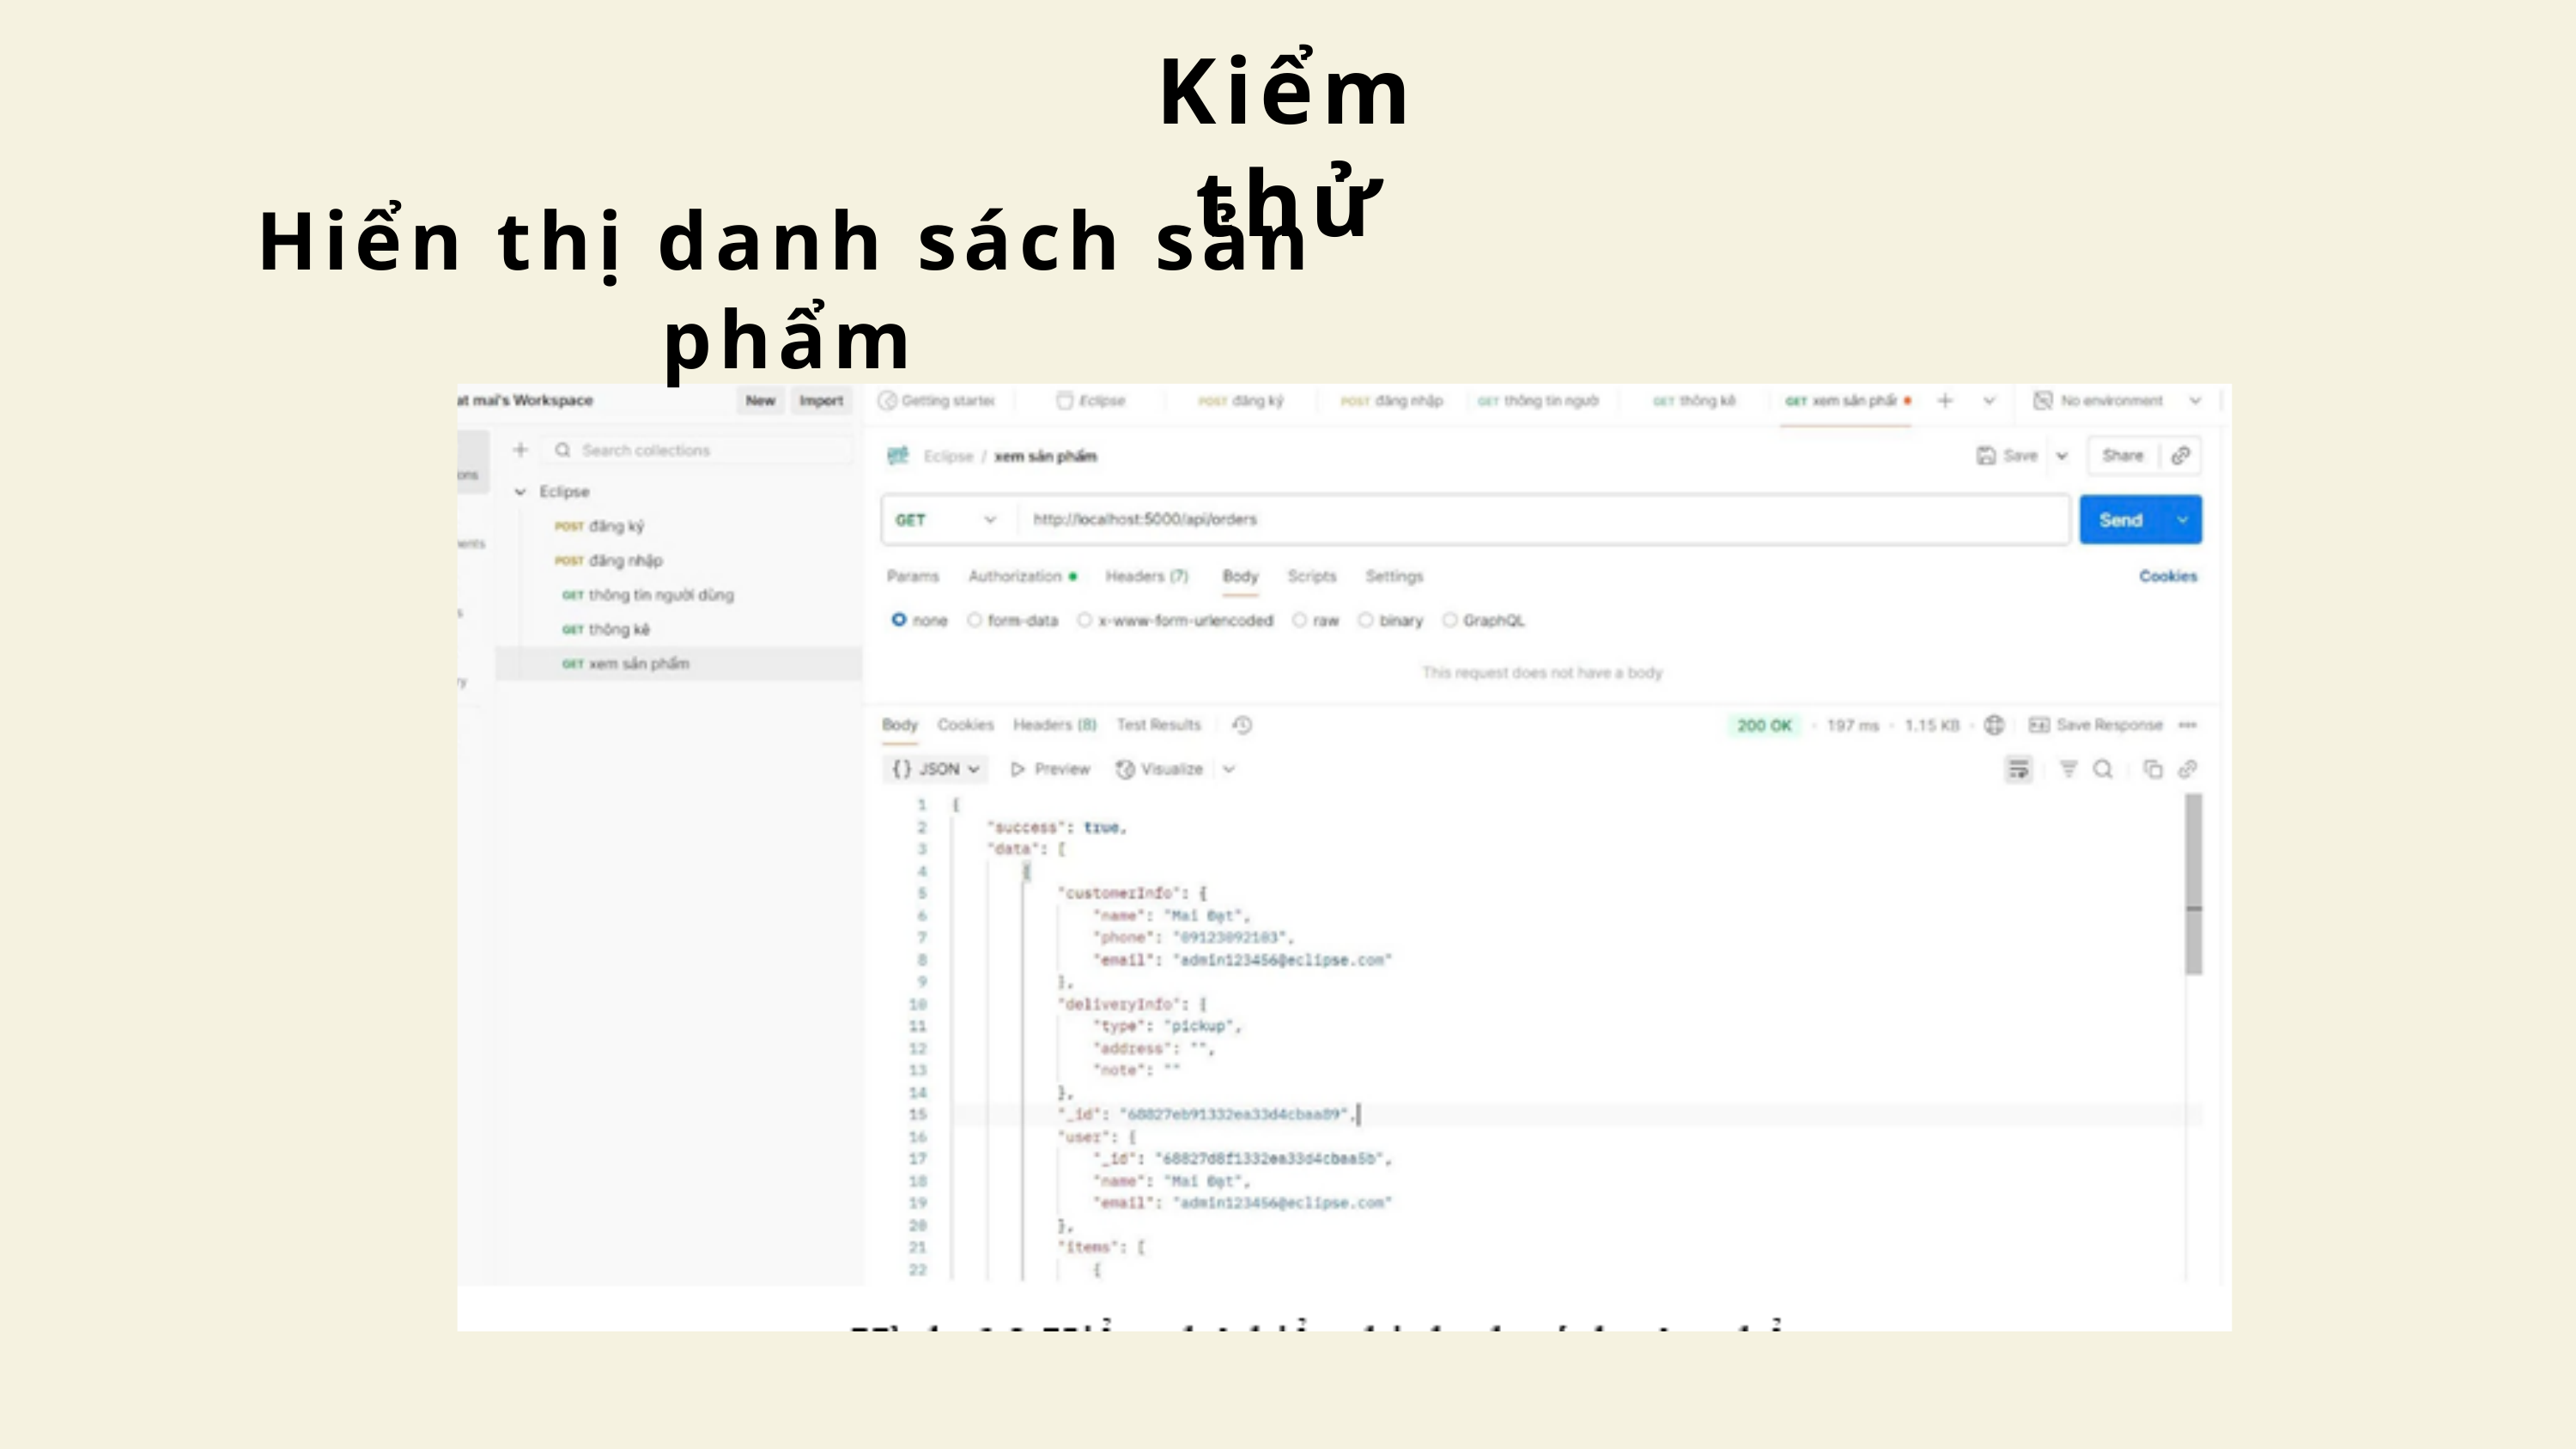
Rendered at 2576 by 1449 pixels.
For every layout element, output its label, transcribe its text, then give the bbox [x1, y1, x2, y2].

text_box Hiển thị danh sách sản phẩm [138, 186, 1436, 484]
text_box [457, 384, 2233, 1331]
text_box Kiểm thử [1055, 28, 1521, 255]
